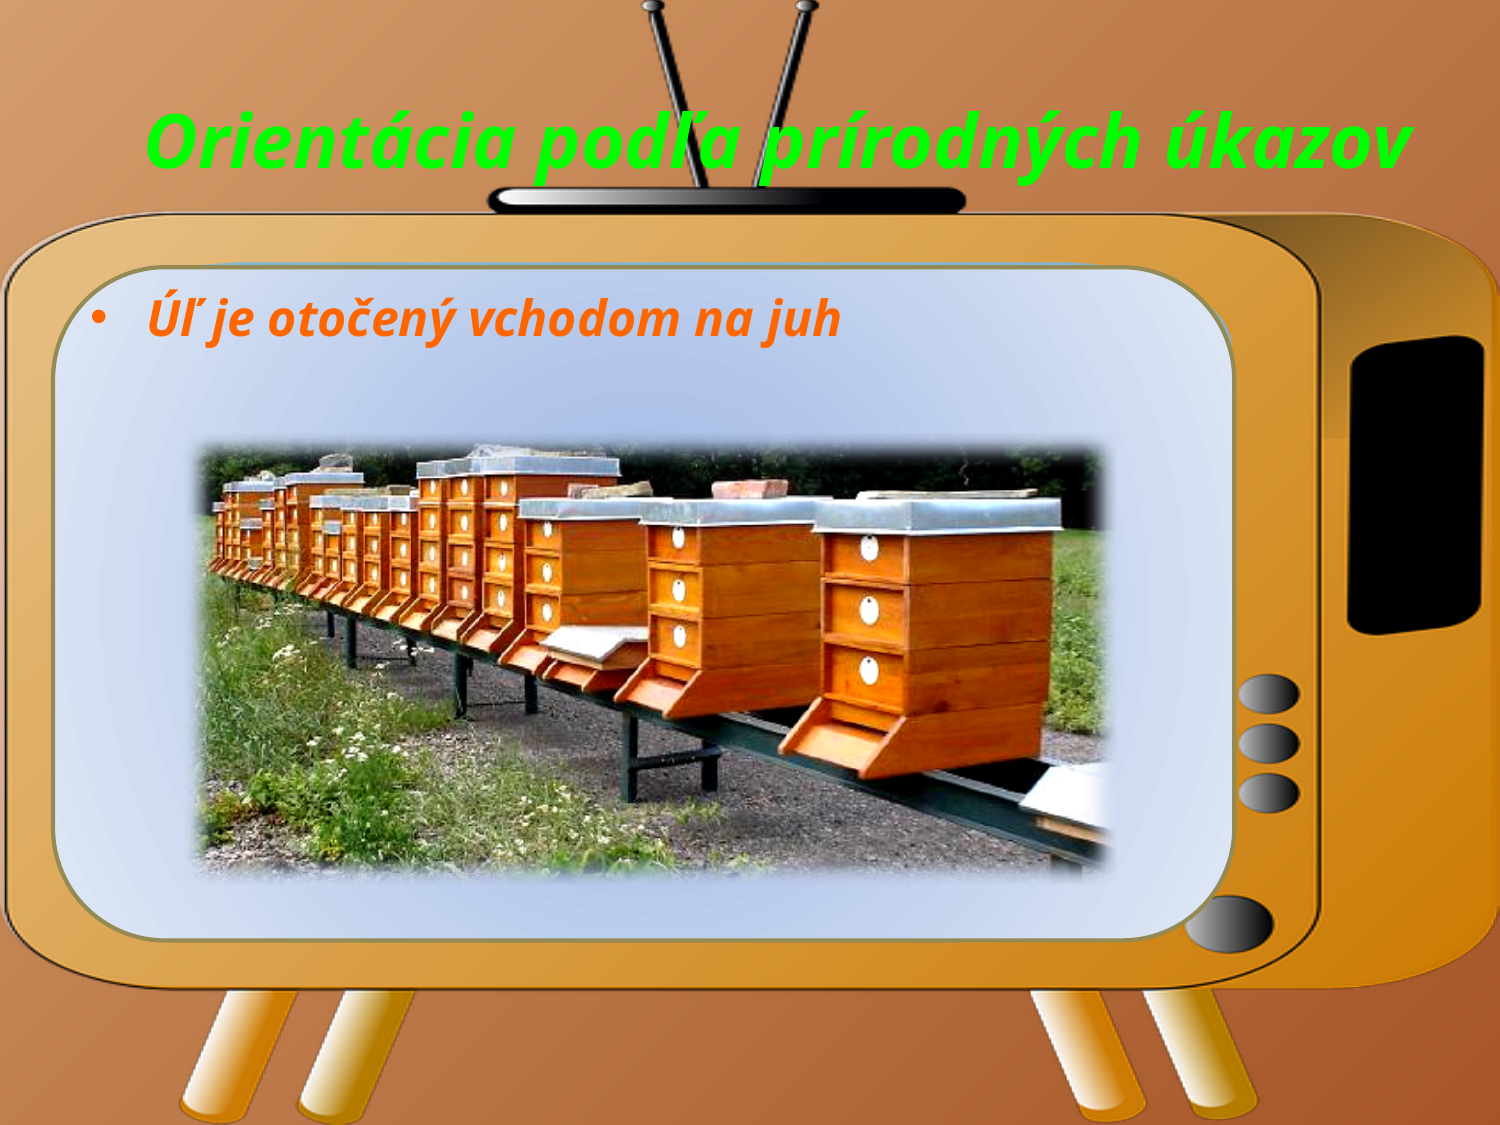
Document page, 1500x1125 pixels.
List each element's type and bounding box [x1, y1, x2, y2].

text_box [0, 0, 1500, 1125]
picture [182, 432, 1117, 885]
